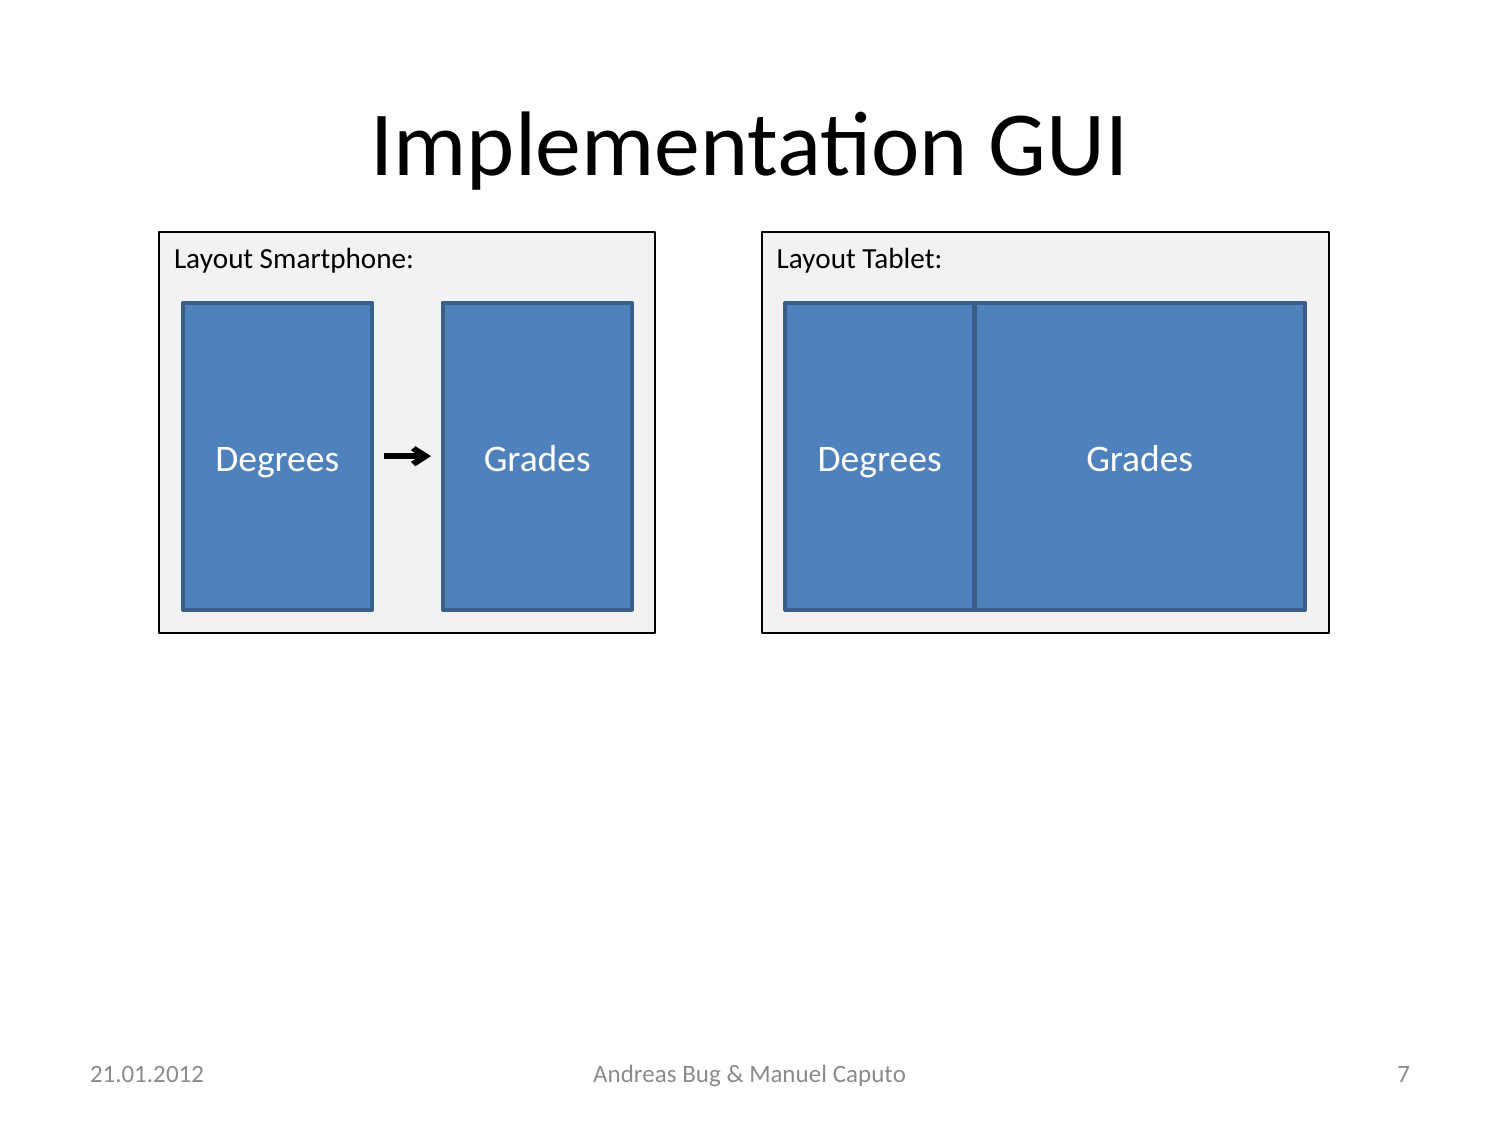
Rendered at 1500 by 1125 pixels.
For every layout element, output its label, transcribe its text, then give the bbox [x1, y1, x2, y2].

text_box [761, 231, 1330, 634]
footer Andreas Bug & Manuel Caputo [512, 1042, 988, 1103]
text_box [159, 231, 656, 634]
slide_number 7 [1074, 1042, 1425, 1103]
title Implementation GUI [75, 45, 1425, 233]
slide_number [75, 1042, 425, 1103]
